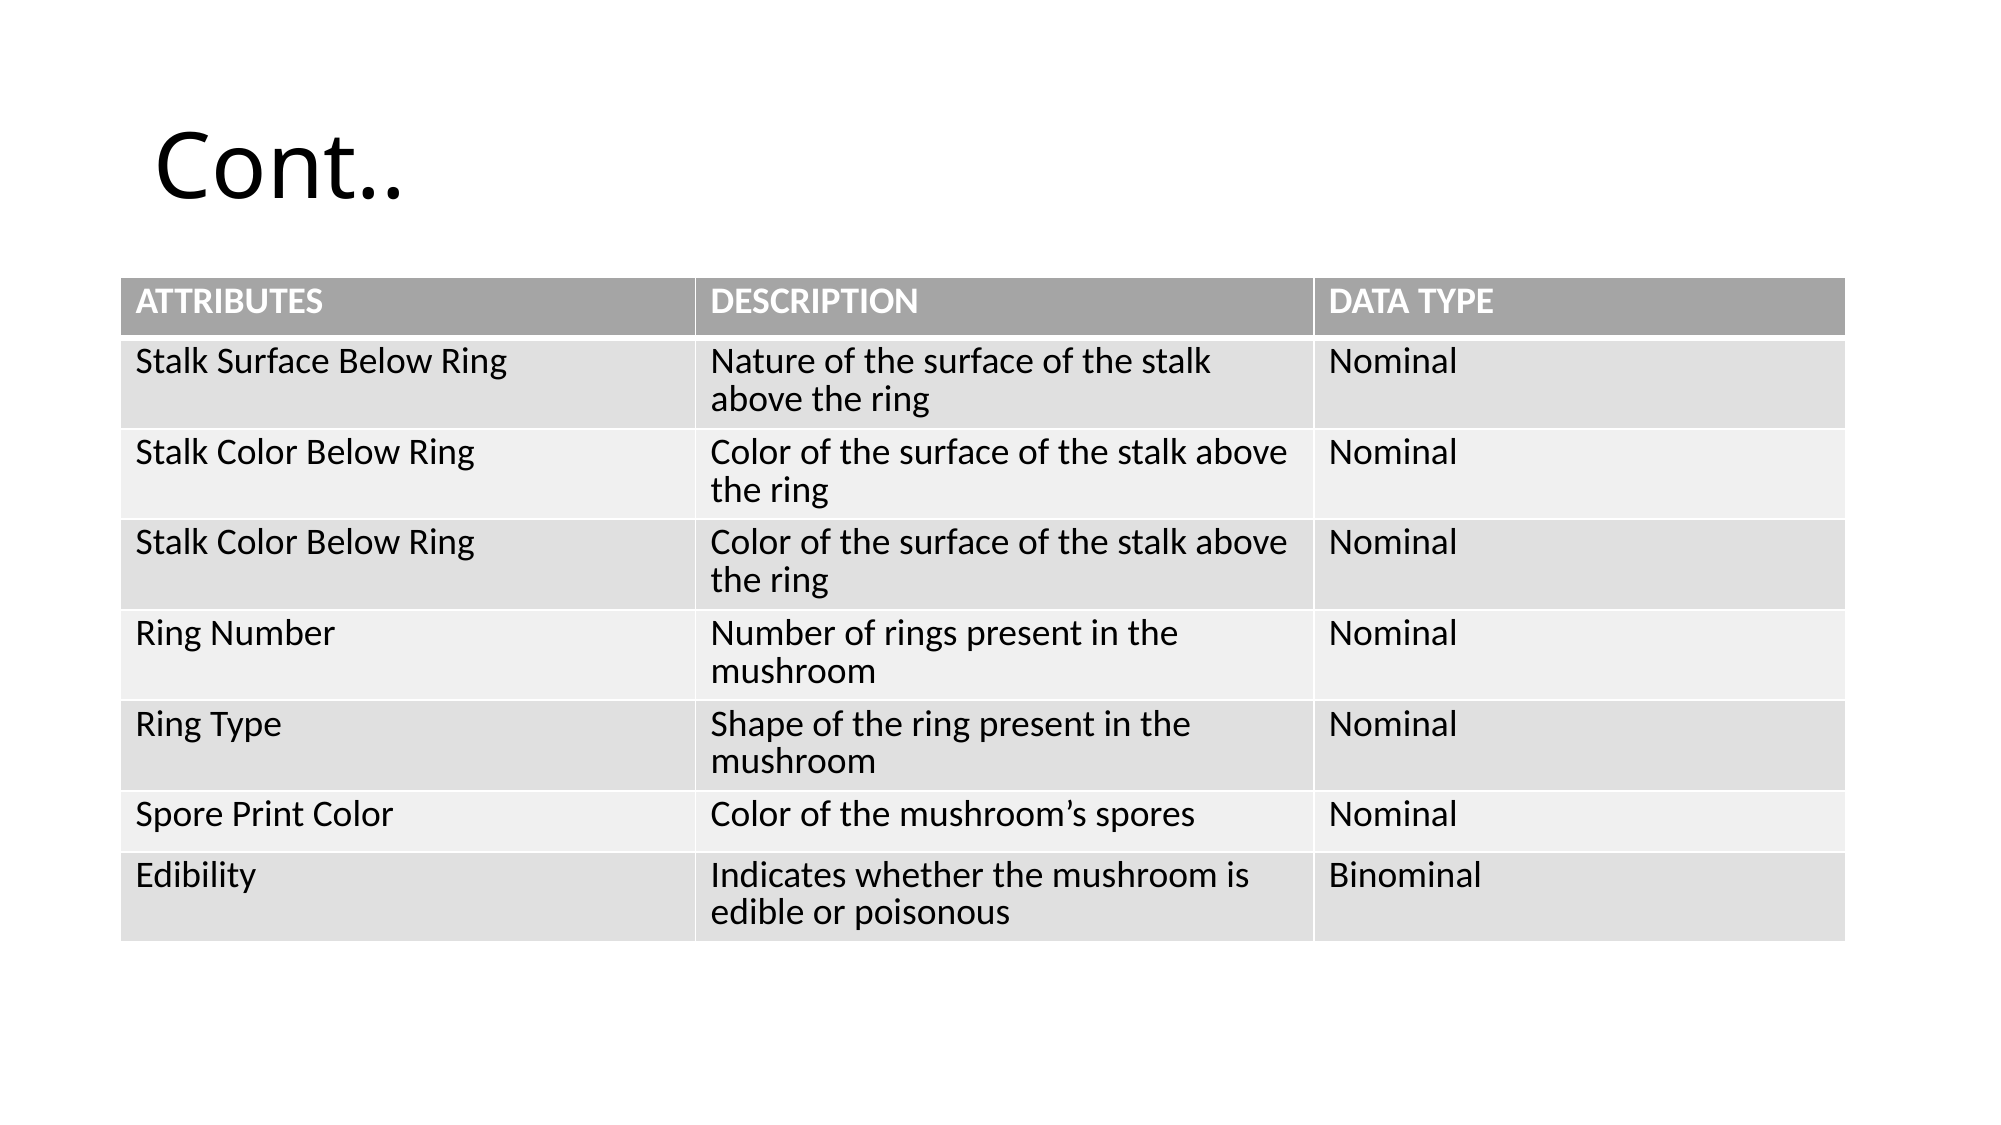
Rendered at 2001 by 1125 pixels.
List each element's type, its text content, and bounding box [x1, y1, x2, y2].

title Cont.. [138, 60, 1864, 278]
table_cell Color of the surface of the stalk above the ring [696, 430, 1313, 518]
table_cell Nominal [1315, 341, 1845, 428]
table_header ATTRIBUTES [121, 278, 695, 335]
table_header DESCRIPTION [696, 278, 1313, 335]
table_cell Ring Number [121, 611, 695, 699]
table_cell Nature of the surface of the stalk above the ring [696, 341, 1313, 428]
table_header DATA TYPE [1315, 278, 1845, 335]
table_cell Number of rings present in the mushroom [696, 611, 1313, 699]
table_cell Nominal [1315, 792, 1845, 851]
table_cell Stalk Surface Below Ring [121, 341, 695, 428]
table_cell Color of the mushroom’s spores [696, 792, 1313, 851]
table_cell Nominal [1315, 430, 1845, 518]
table_cell Shape of the ring present in the mushroom [696, 701, 1313, 790]
table_cell Nominal [1315, 520, 1845, 609]
table_cell Stalk Color Below Ring [121, 430, 695, 518]
table_cell Edibility [121, 853, 695, 941]
table_cell Nominal [1315, 611, 1845, 699]
table_cell Ring Type [121, 701, 695, 790]
table_cell Stalk Color Below Ring [121, 520, 695, 609]
table_cell Spore Print Color [121, 792, 695, 851]
table_cell Color of the surface of the stalk above the ring [696, 520, 1313, 609]
table_cell Nominal [1315, 701, 1845, 790]
table_cell Binominal [1315, 853, 1845, 941]
table_cell Indicates whether the mushroom is edible or poisonous [696, 853, 1313, 941]
